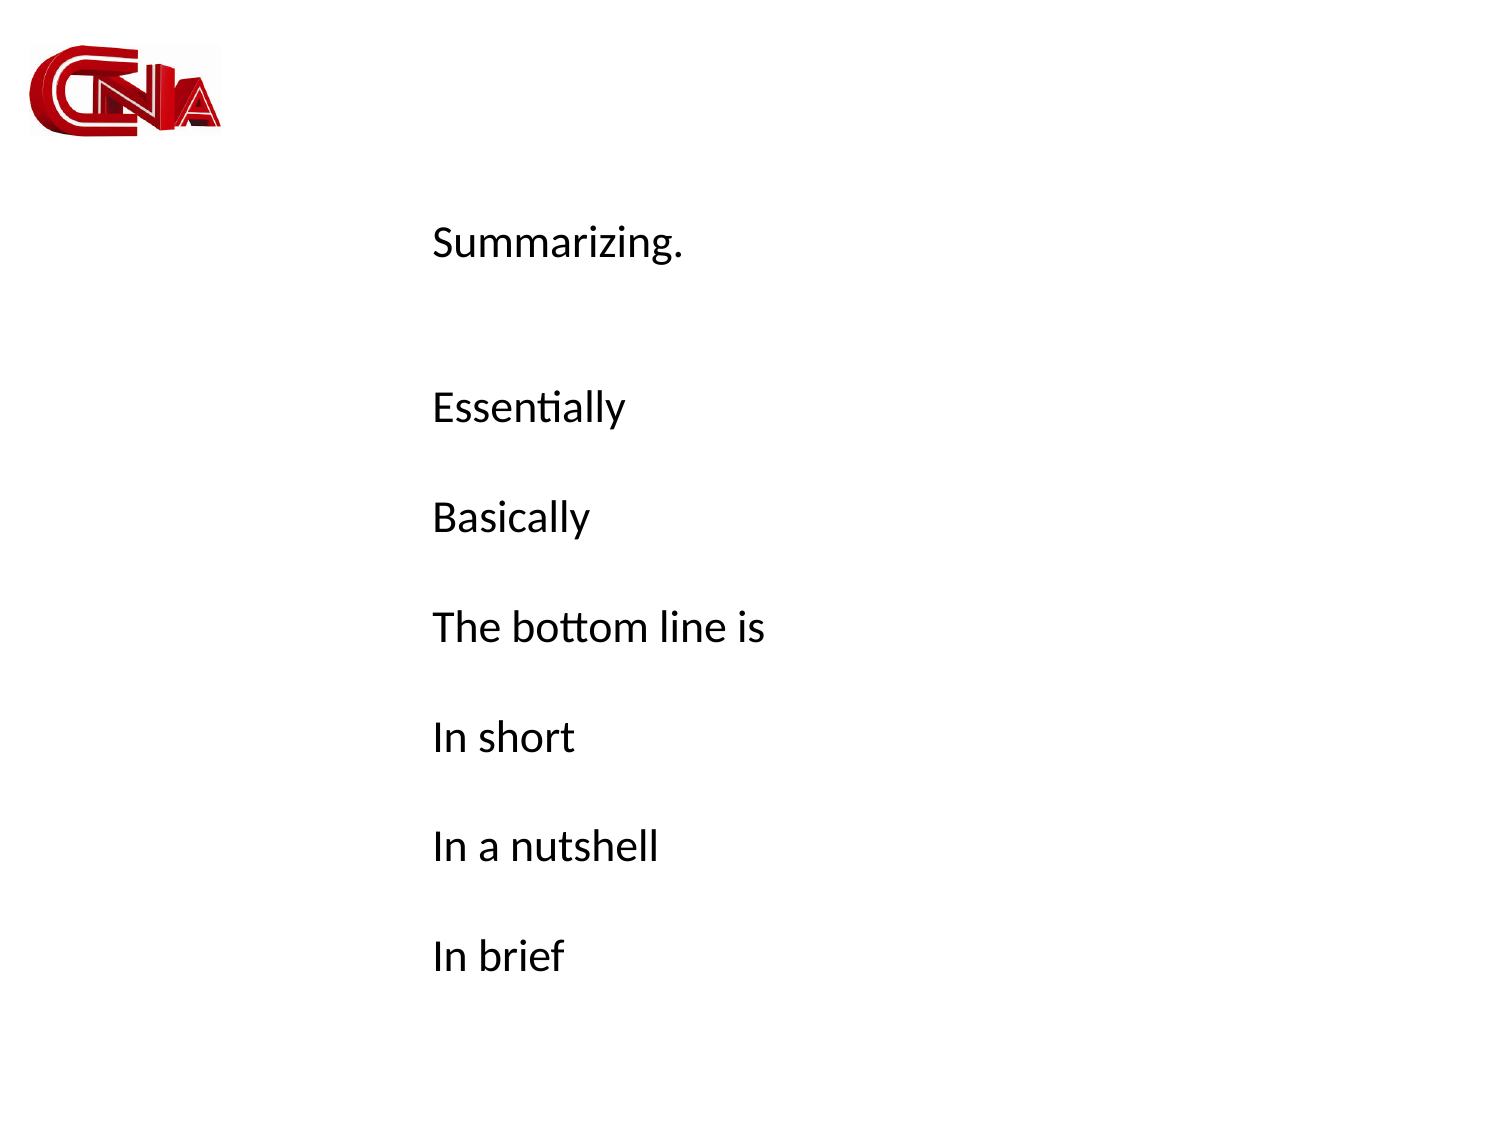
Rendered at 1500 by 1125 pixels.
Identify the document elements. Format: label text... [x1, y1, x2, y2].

picture [29, 45, 221, 138]
text_box Summarizing. Essentially Basically The bottom line is In short In a nutshell In brief [417, 203, 781, 989]
